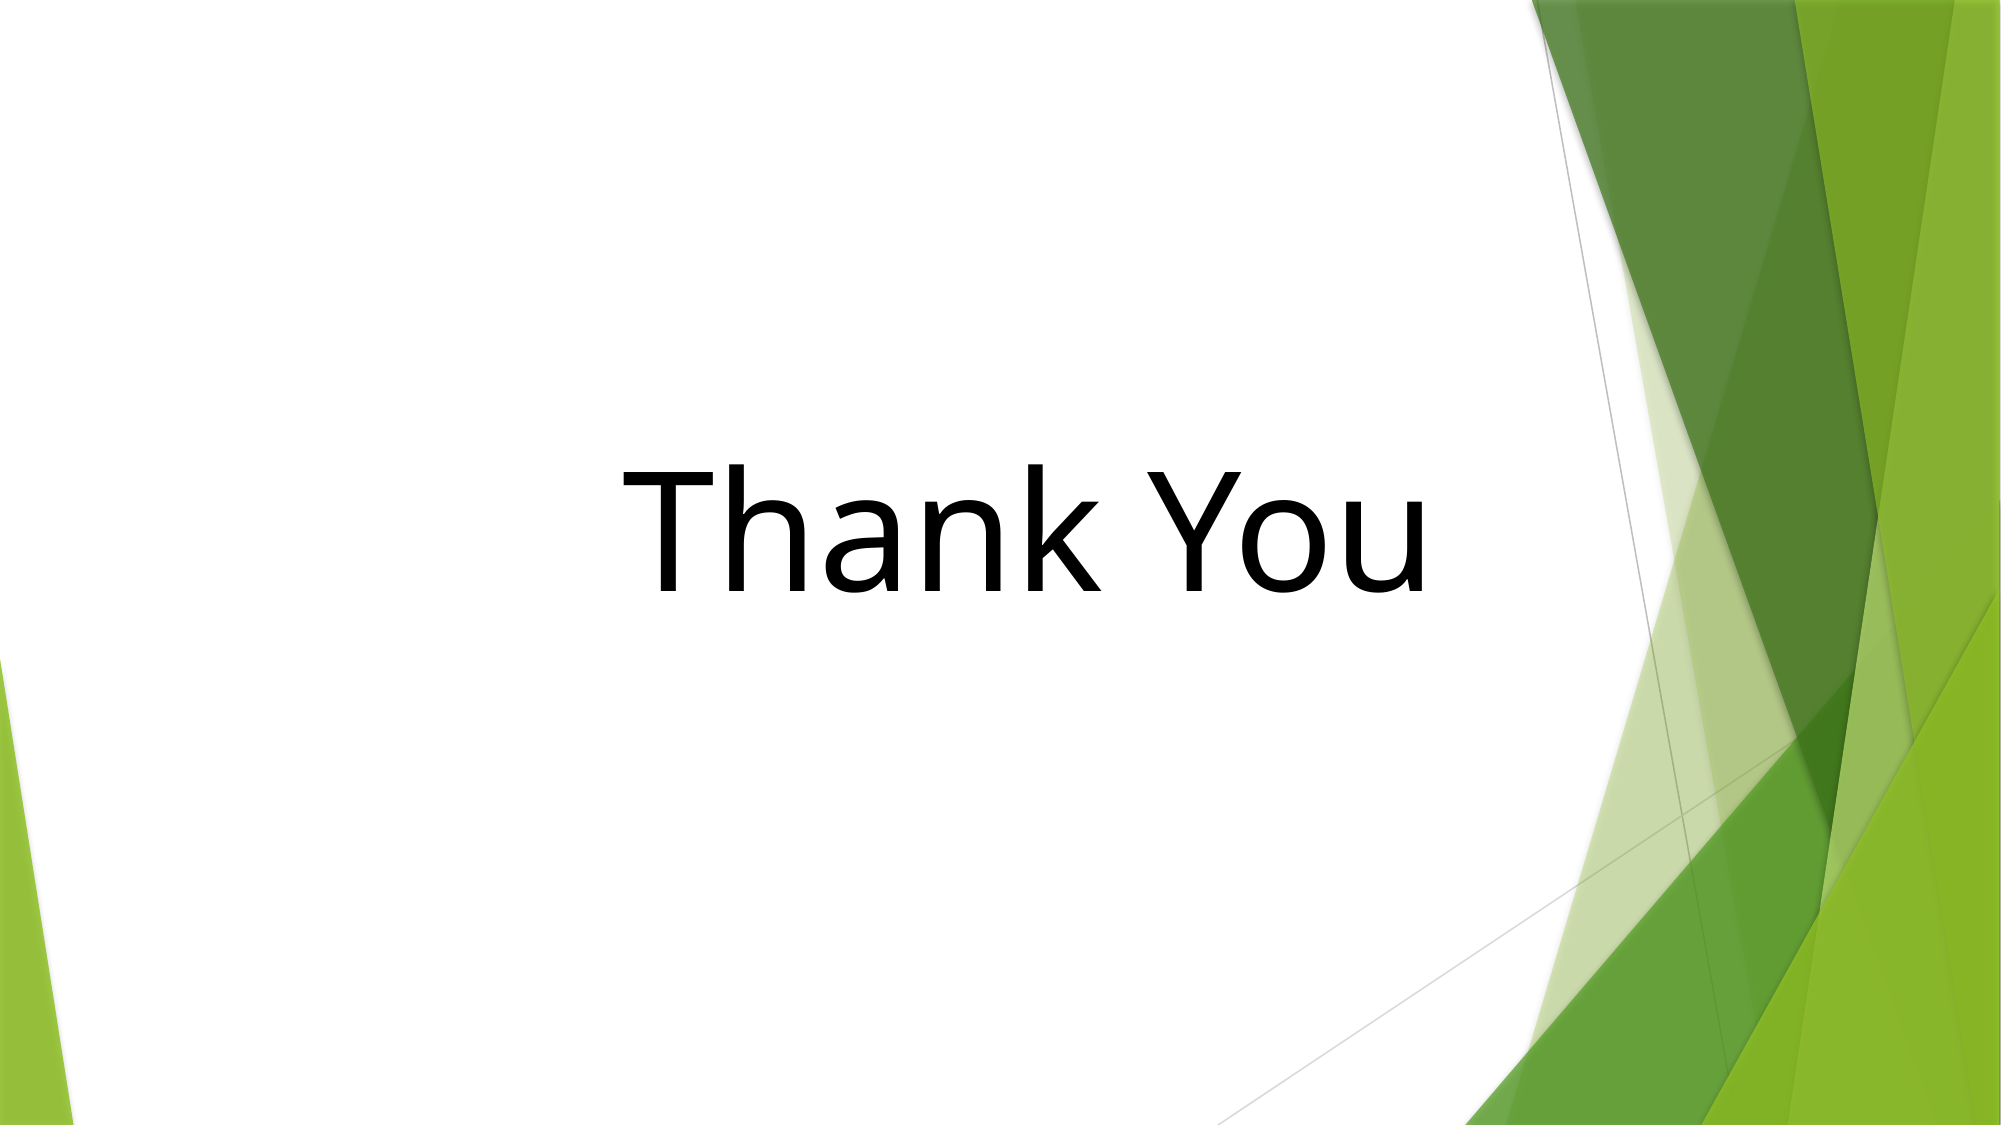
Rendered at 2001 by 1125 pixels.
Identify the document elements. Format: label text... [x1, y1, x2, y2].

text_box Thank You [608, 417, 1686, 632]
